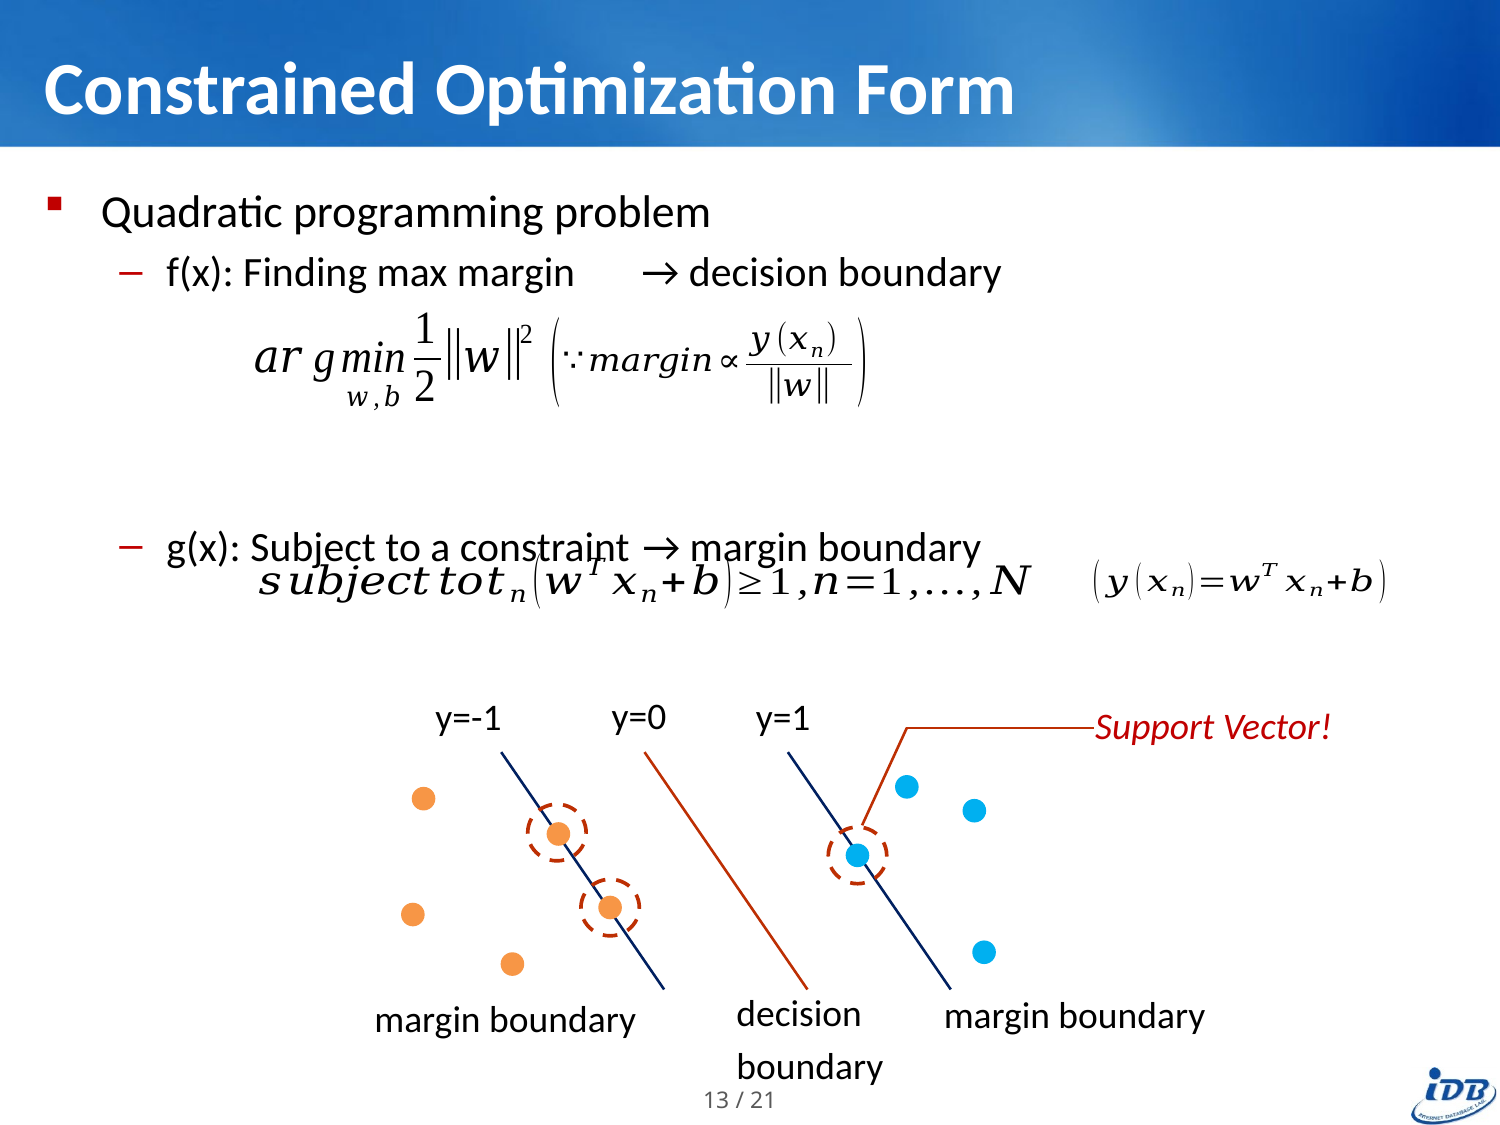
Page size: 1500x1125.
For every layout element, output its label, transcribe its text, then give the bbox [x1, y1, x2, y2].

text_box margin boundary [943, 991, 1263, 1042]
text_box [500, 751, 643, 990]
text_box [861, 727, 907, 826]
text_box decision boundary [736, 998, 920, 1090]
text_box y=0 [603, 692, 686, 742]
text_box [787, 751, 951, 990]
text_box [970, 938, 998, 967]
picture [0, 0, 1500, 1125]
text_box y=-1 y=1 [435, 693, 856, 743]
text_box [409, 784, 438, 813]
title Constrained Optimization Form [29, 19, 1471, 149]
list Quadratic programming problem f(x): Finding max margin → decision boundary g(x): Subject to a constraint → margin boundary [29, 174, 1471, 1071]
text_box [960, 796, 989, 825]
text_box Support Vector! [1095, 702, 1415, 753]
text_box [398, 900, 427, 929]
text_box margin boundary [374, 994, 694, 1045]
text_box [644, 751, 786, 990]
